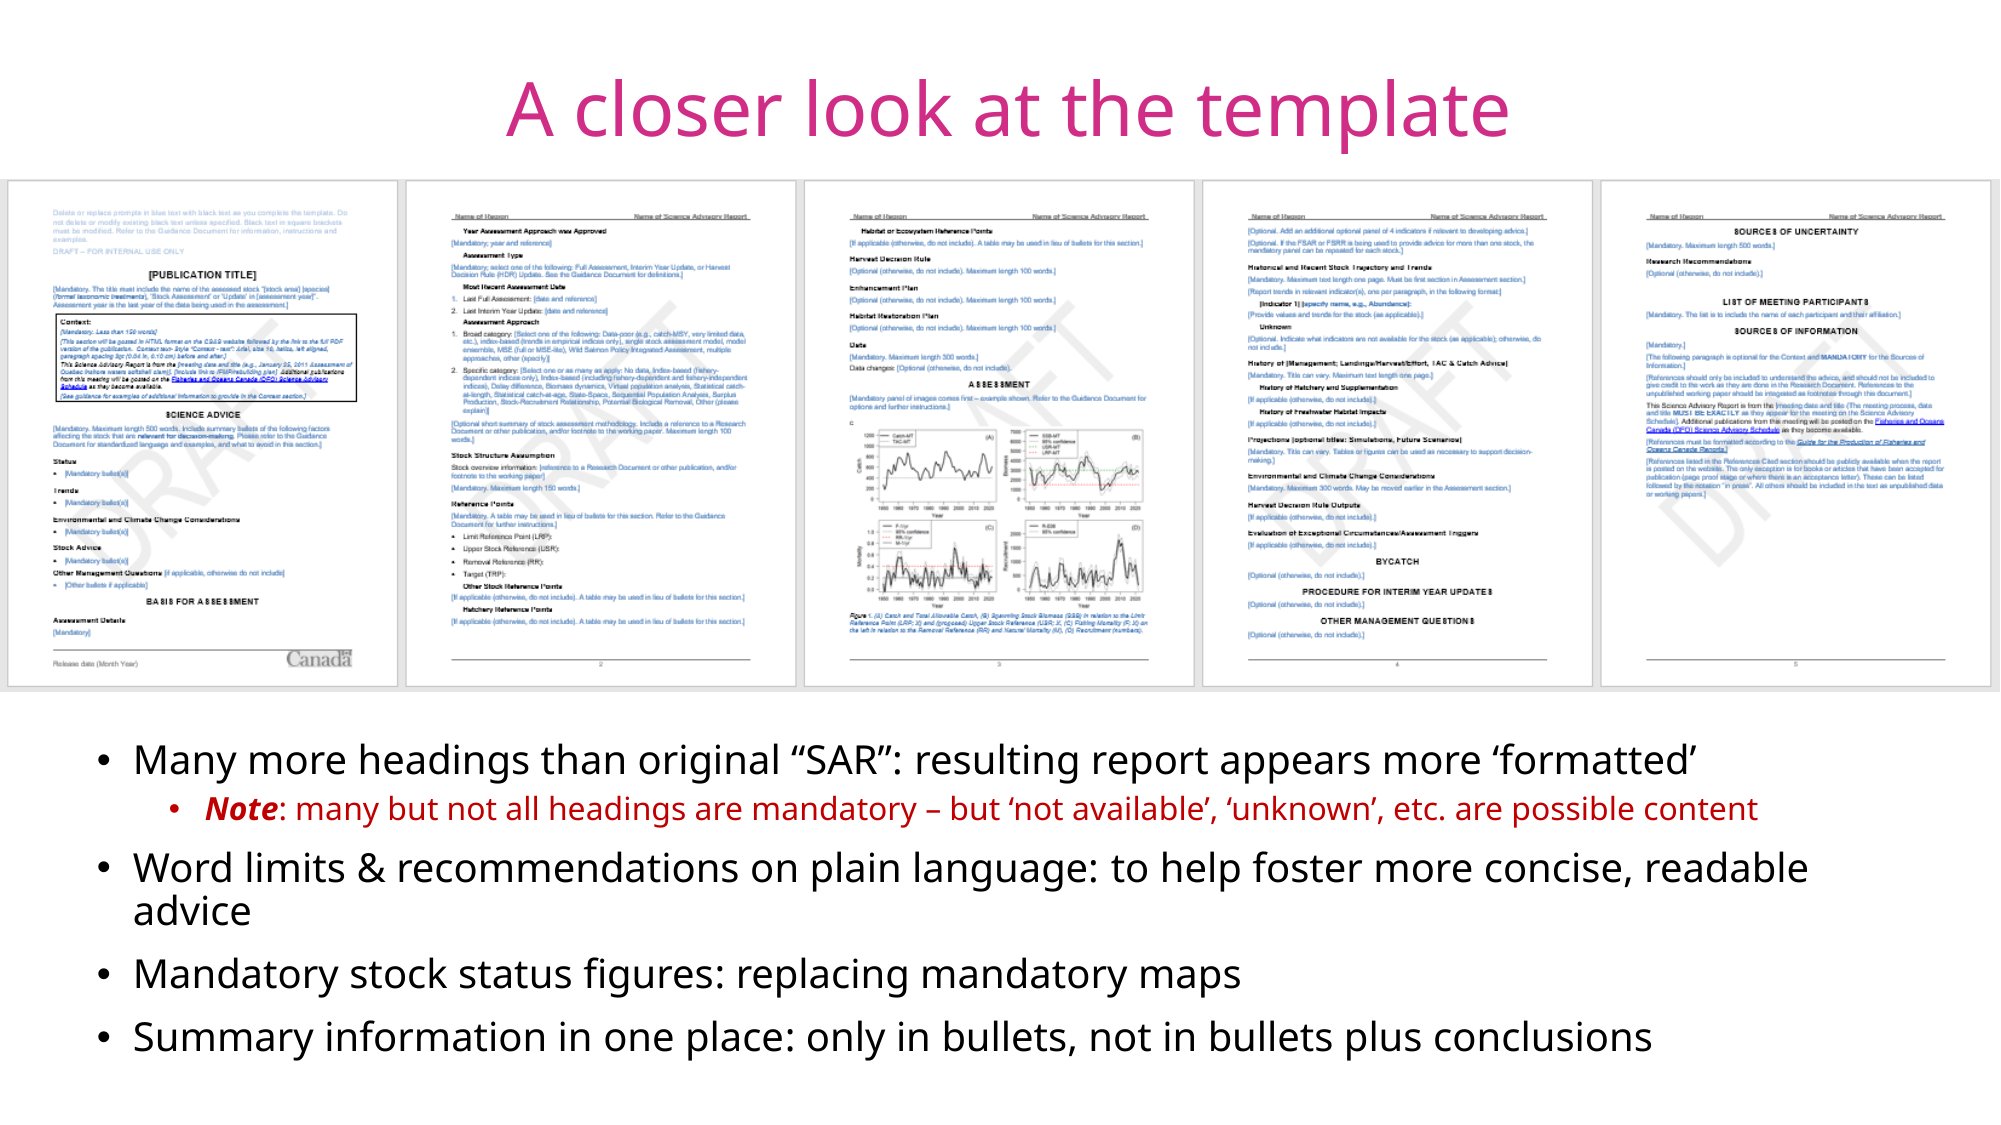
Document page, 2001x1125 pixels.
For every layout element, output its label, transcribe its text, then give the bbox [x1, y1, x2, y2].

picture [0, 179, 2000, 692]
list Many more headings than original “SAR”: resulting report appears more ‘formatted’ Note: many but not all headings are mandatory – but ‘not available’, ‘unknown’, etc. are possible content Word limits & recommendations on plain language: to help foster more concise, readable advice Mandatory stock status figures: replacing mandatory maps Summary information in one place: only in bullets, not in bullets plus conclusions [81, 732, 1943, 1071]
text_box A closer look at the template [0, 54, 2000, 160]
